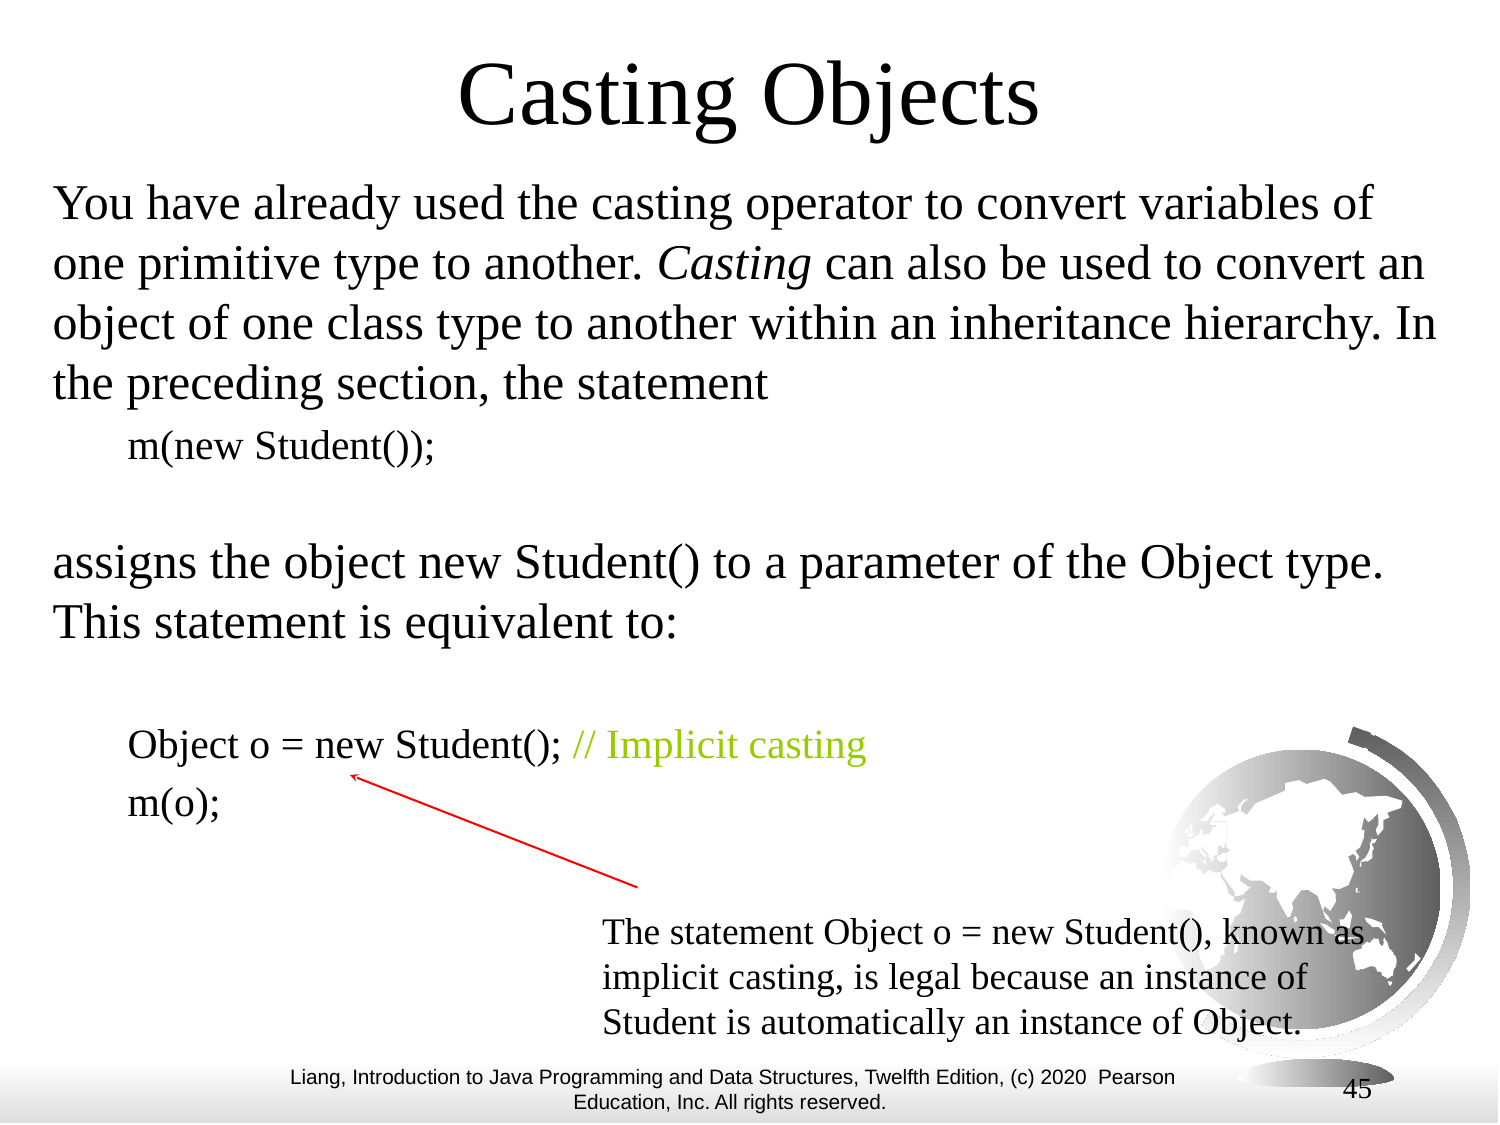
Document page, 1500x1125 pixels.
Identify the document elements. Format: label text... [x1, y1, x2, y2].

list You have already used the casting operator to convert variables of one primitive type to another. Casting can also be used to convert an object of one class type to another within an inheritance hierarchy. In the preceding section, the statement m(new Student()); assigns the object new Student() to a parameter of the Object type. This statement is equivalent to: Object o = new Student(); // Implicit casting m(o); [37, 162, 1463, 838]
title Casting Objects [112, 37, 1388, 138]
text_box The statement Object o = new Student(), known as implicit casting, is legal because an instance of Student is automatically an instance of Object. [587, 899, 1425, 1050]
slide_number 45 [1074, 1050, 1388, 1125]
text_box [349, 774, 360, 782]
